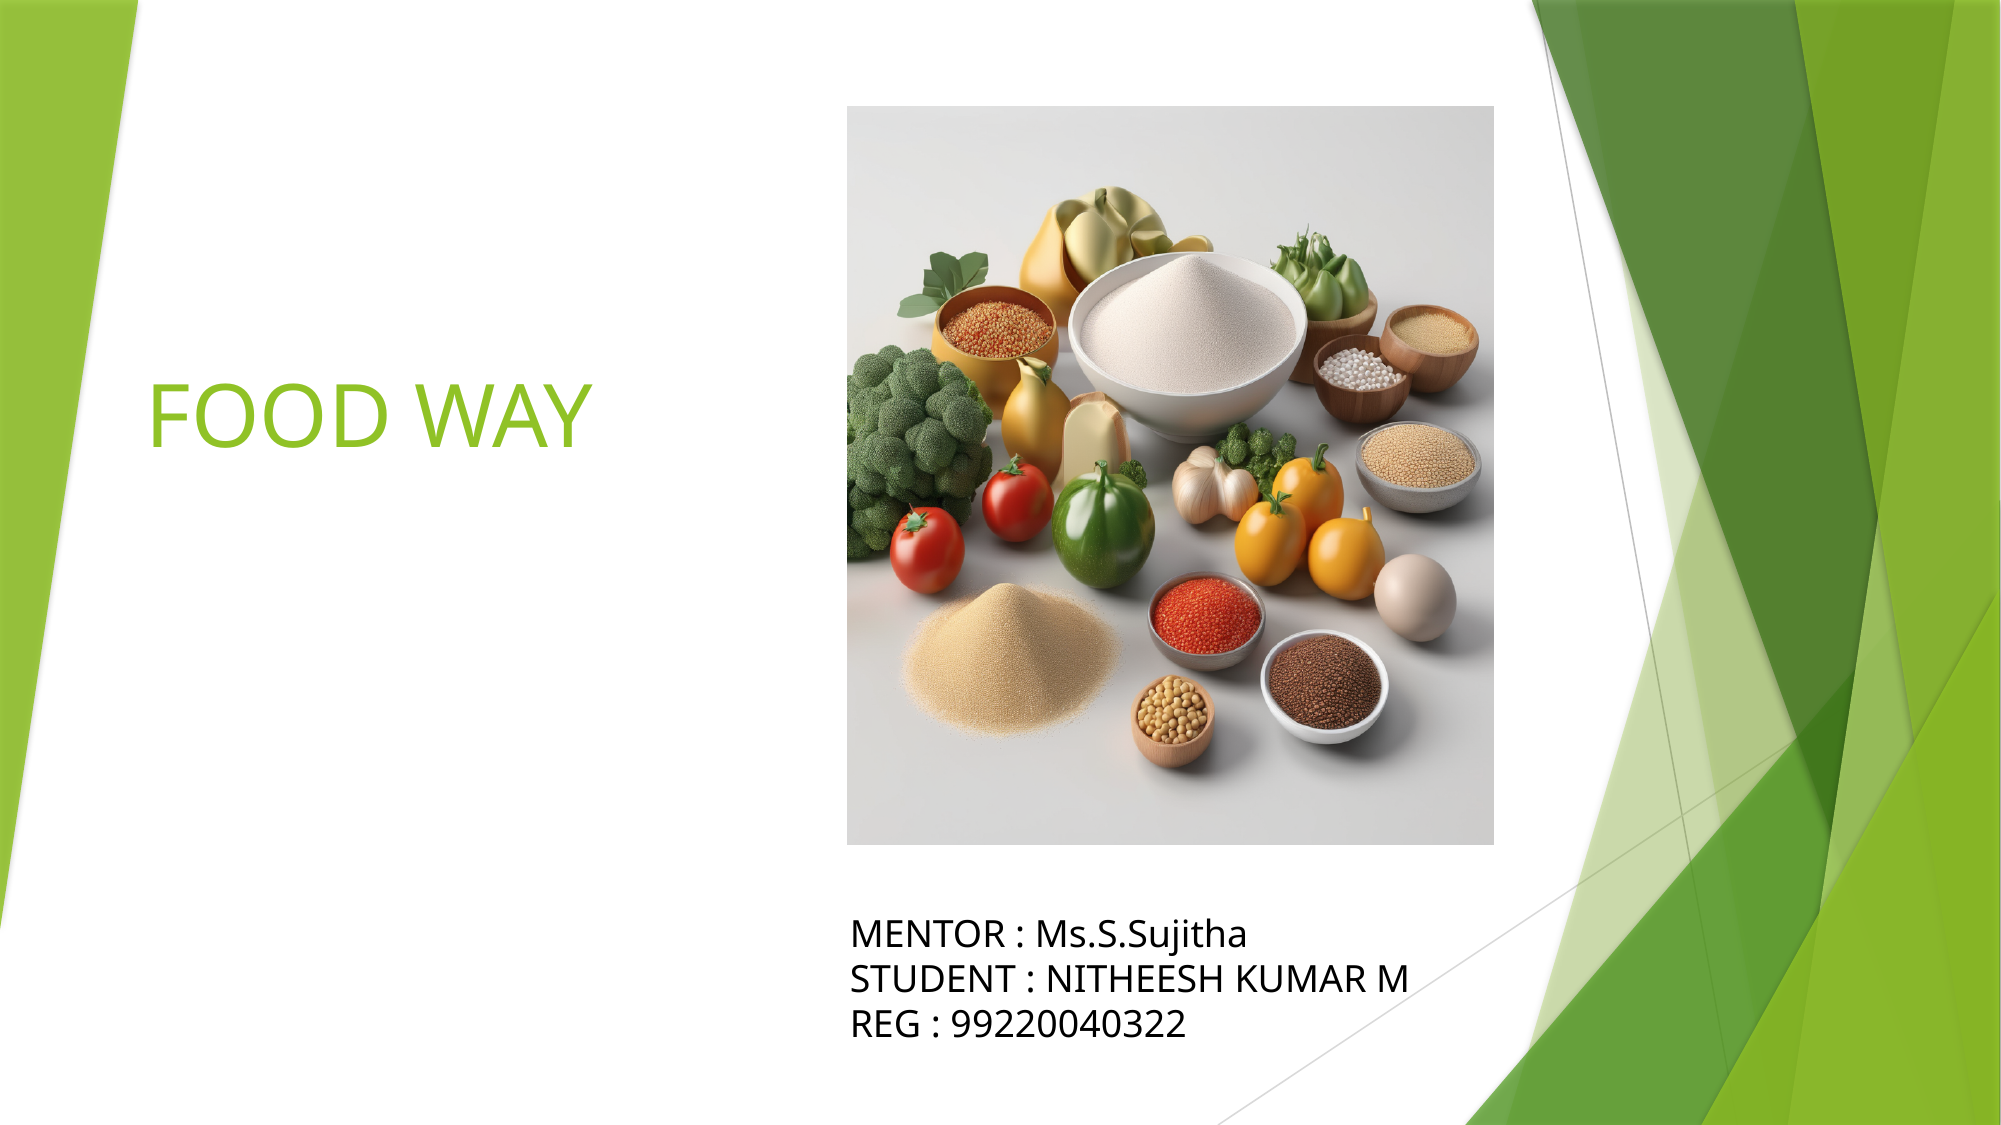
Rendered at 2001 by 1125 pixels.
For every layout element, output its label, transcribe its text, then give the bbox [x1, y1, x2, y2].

title FOOD WAY [108, 290, 691, 473]
text_box MENTOR : Ms.S.Sujitha STUDENT : NITHEESH KUMAR M REG : 99220040322 [835, 902, 1836, 1053]
picture [846, 105, 1495, 846]
